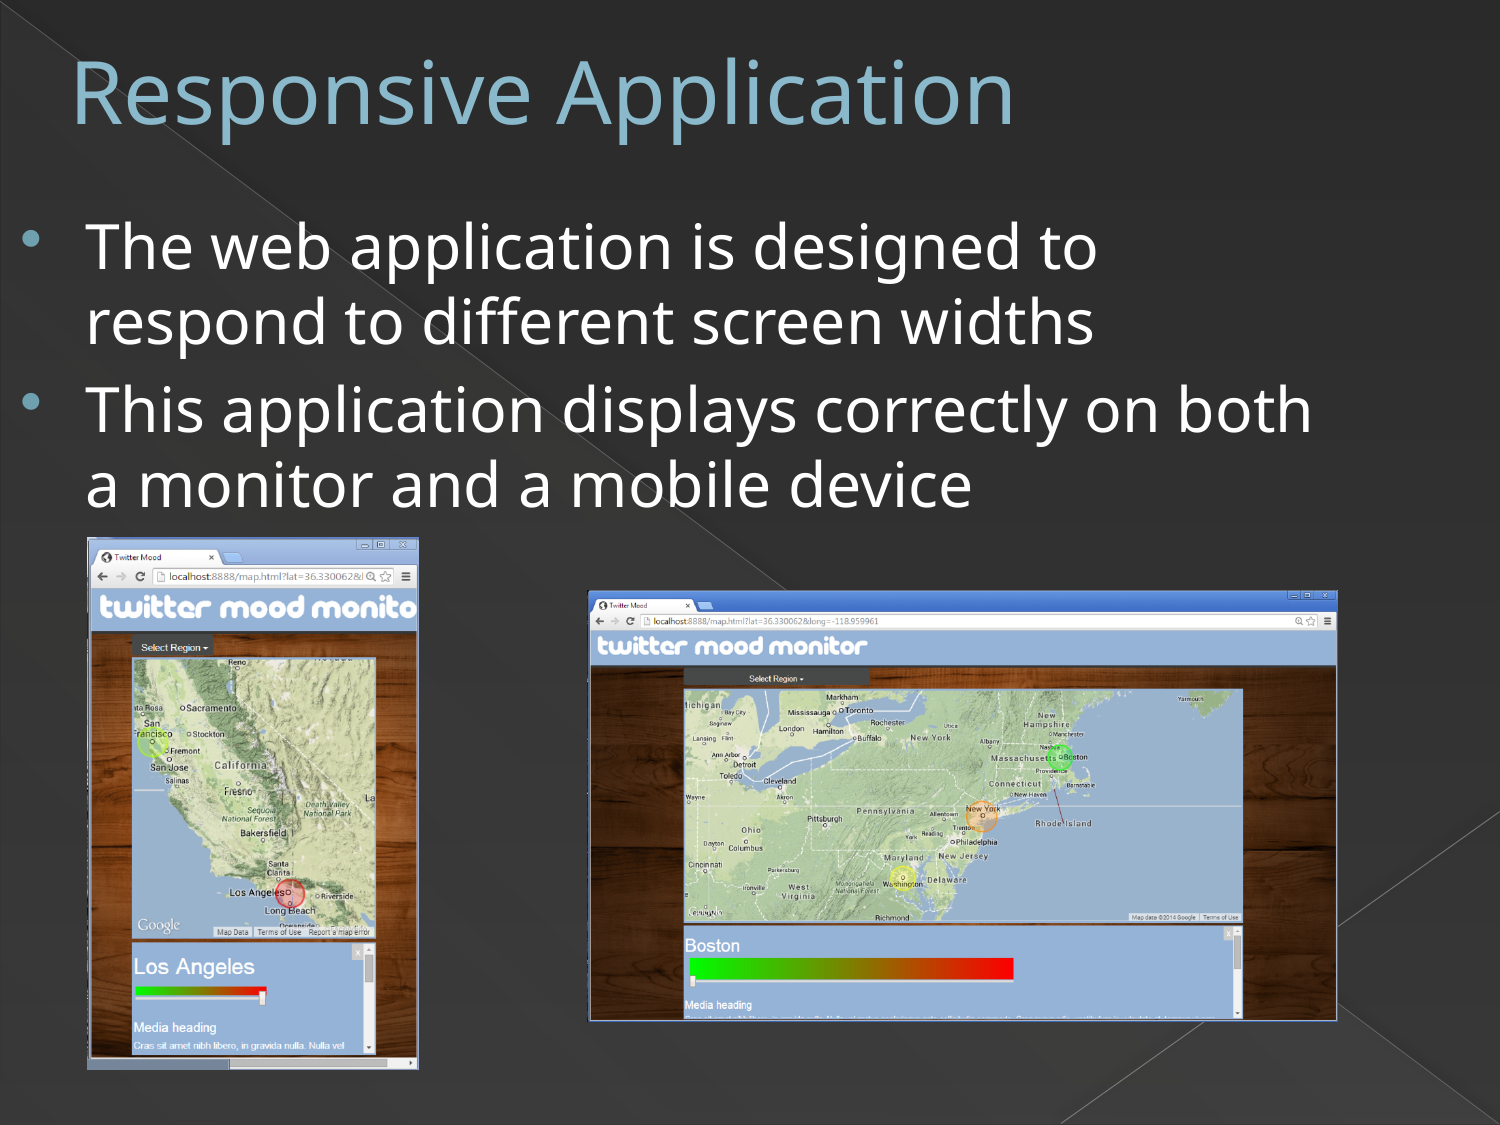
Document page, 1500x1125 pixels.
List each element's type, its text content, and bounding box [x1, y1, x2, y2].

title Responsive Application [0, 0, 1325, 200]
list The web application is designed to respond to different screen widths This application displays correctly on both a monitor and a mobile device [0, 200, 1348, 950]
picture [587, 590, 1339, 1022]
picture [87, 537, 419, 1070]
